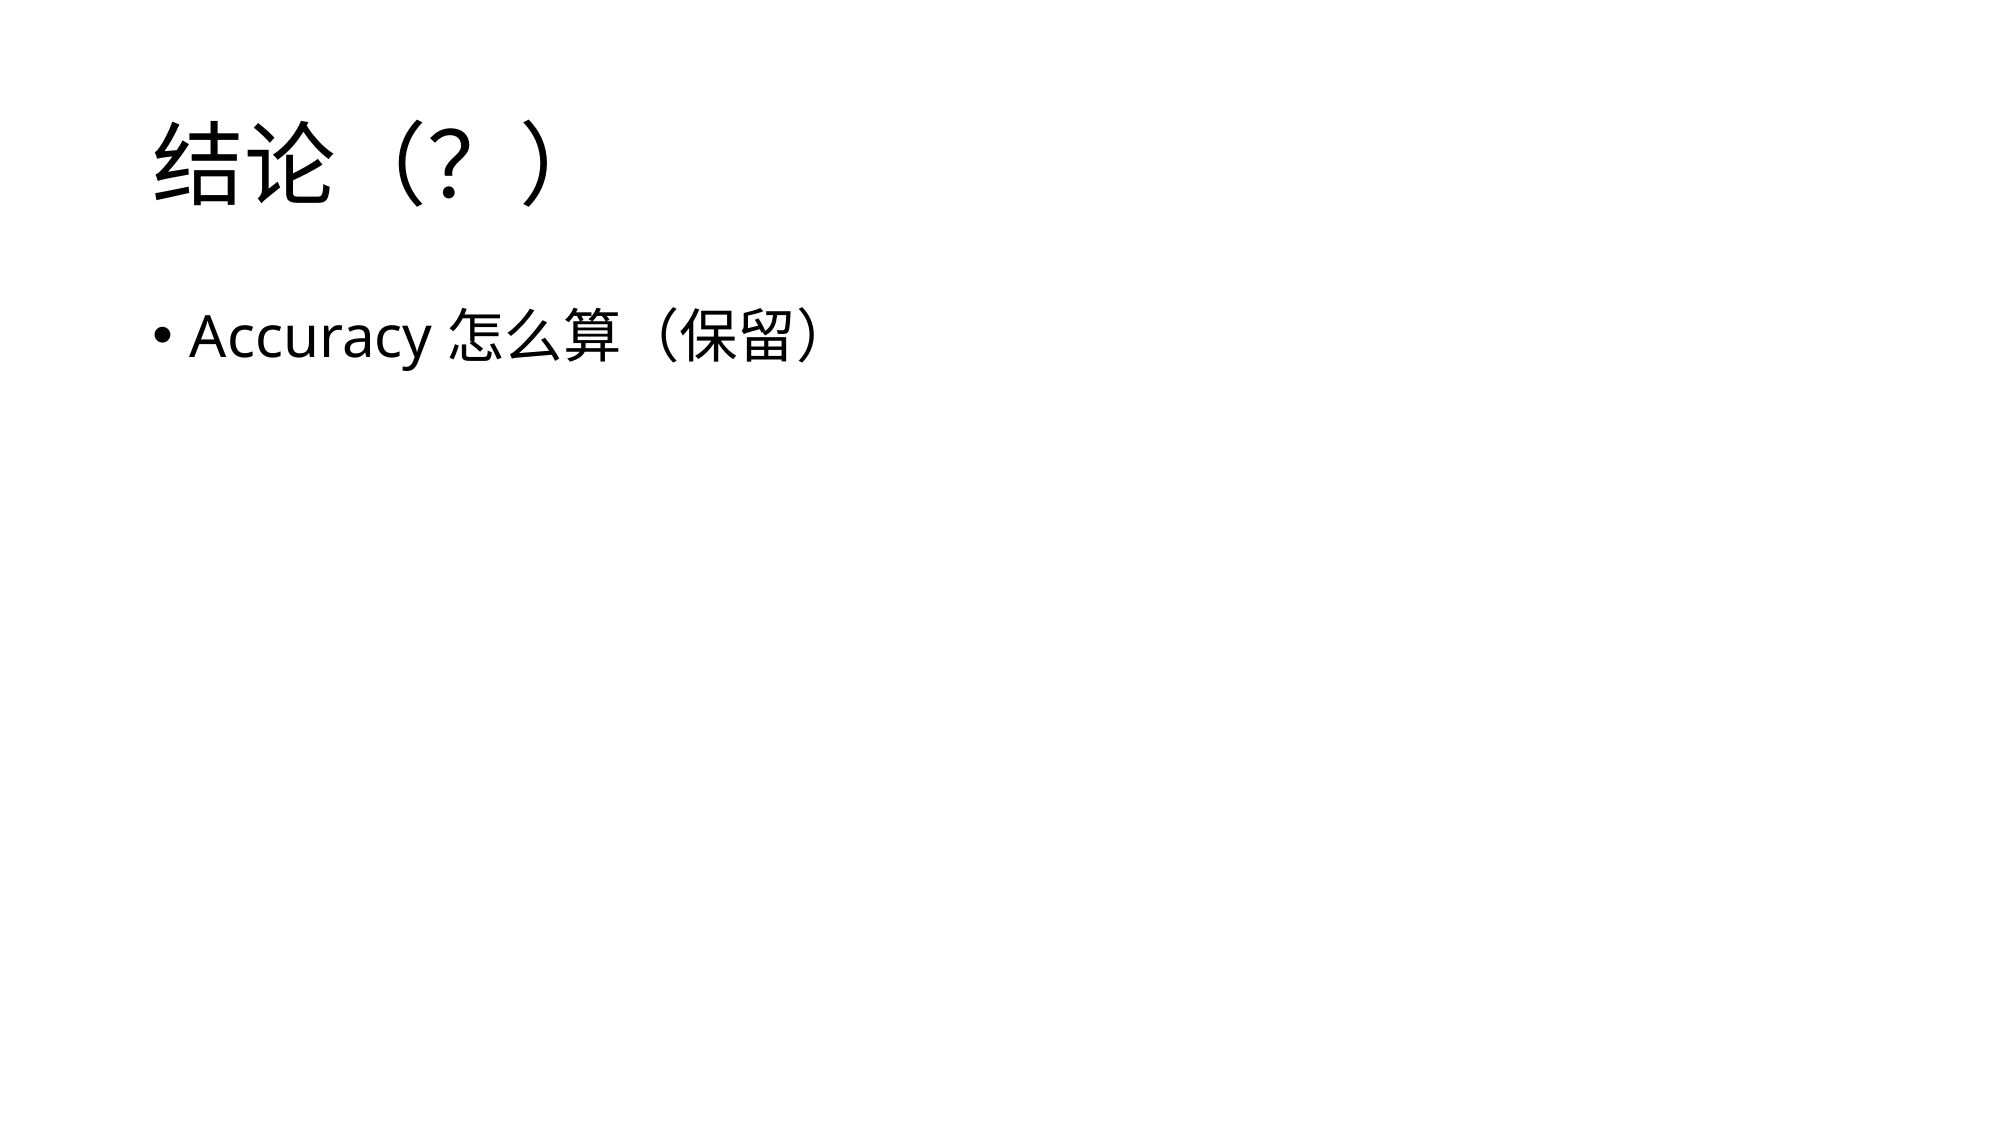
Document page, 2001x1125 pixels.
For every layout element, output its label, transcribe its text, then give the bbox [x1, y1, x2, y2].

list Accuracy怎么算（保留） [137, 299, 1863, 1014]
title 结论（？） [137, 59, 1863, 278]
